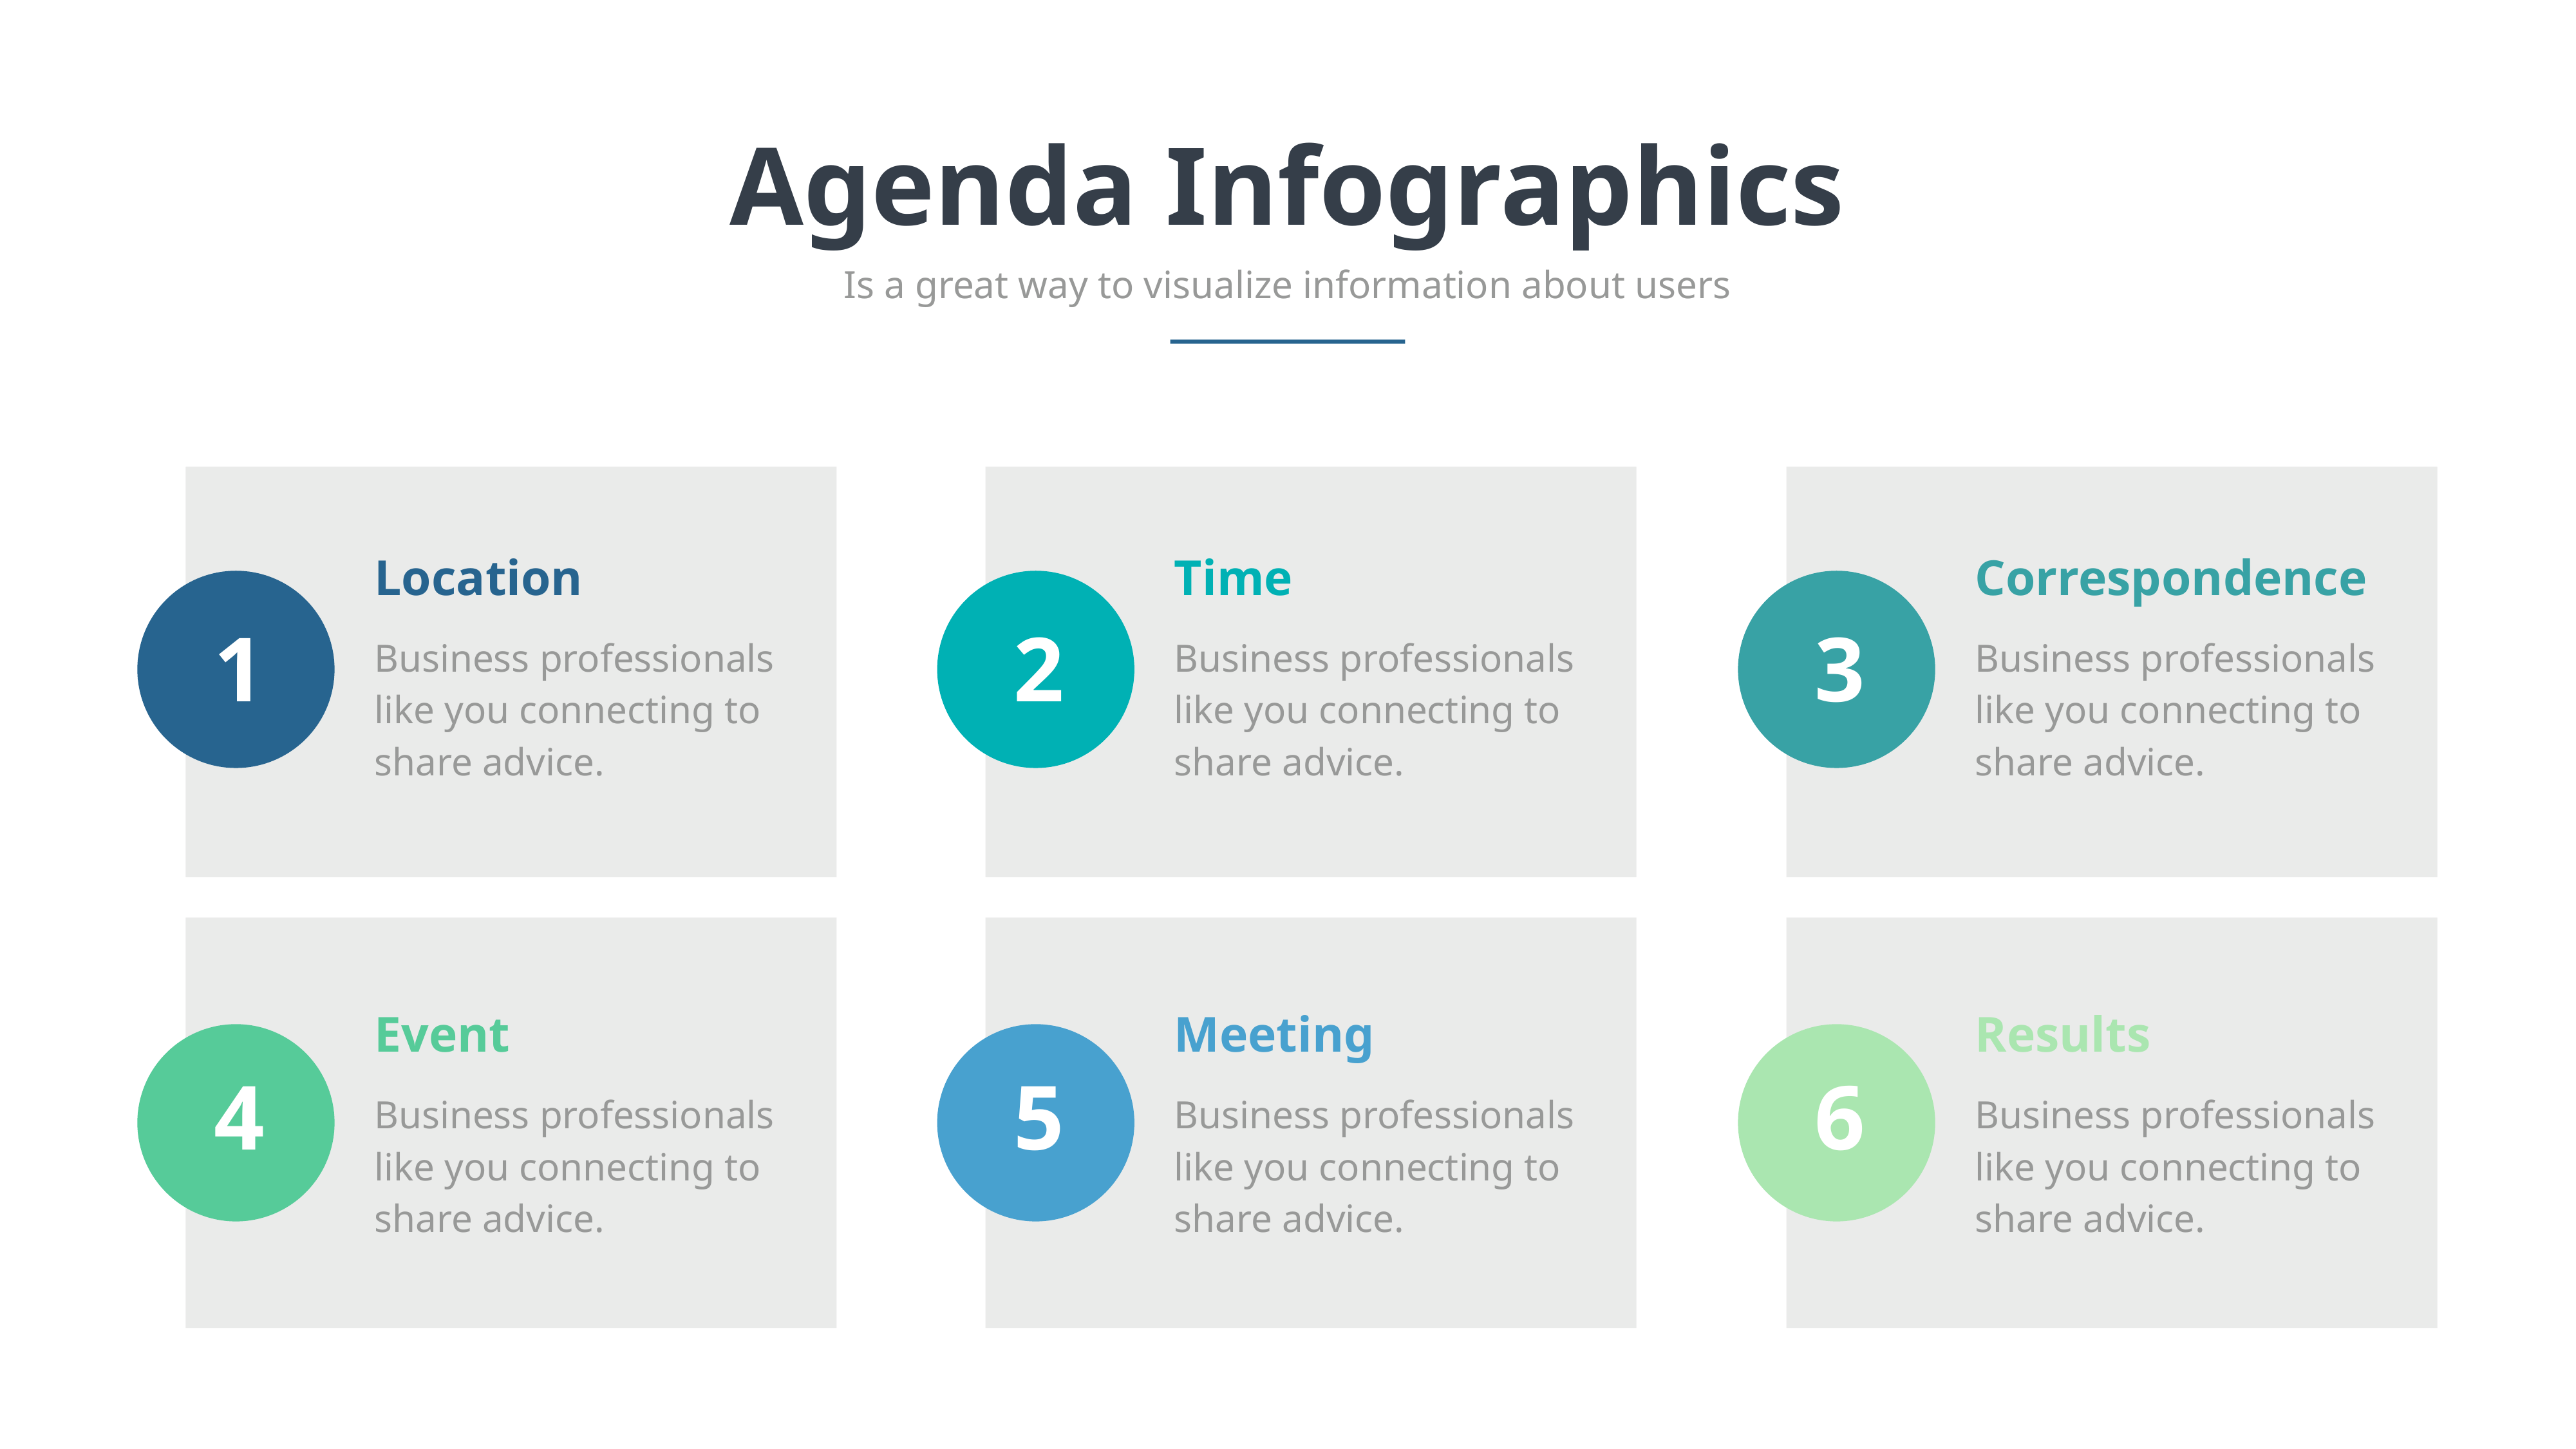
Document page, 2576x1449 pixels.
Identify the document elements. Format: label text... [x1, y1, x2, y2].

text_box Business professionals like you connecting to share advice. [1165, 623, 1624, 788]
text_box [1786, 466, 2438, 878]
text_box Business professionals like you connecting to share advice. [1165, 1079, 1624, 1245]
text_box [985, 917, 1637, 1329]
text_box [1786, 917, 2438, 1329]
text_box 6 [1805, 1056, 1876, 1172]
text_box Business professionals like you connecting to share advice. [364, 1079, 824, 1245]
text_box Is a great way to visualize information about users [825, 256, 1749, 311]
text_box 2 [1004, 608, 1075, 724]
text_box [985, 466, 1637, 878]
text_box 4 [204, 1056, 274, 1172]
text_box Time [1164, 542, 1637, 610]
text_box 3 [1805, 608, 1876, 724]
text_box [1170, 339, 1406, 345]
text_box Business professionals like you connecting to share advice. [1965, 1079, 2425, 1245]
text_box Meeting [1164, 999, 1637, 1067]
text_box Agenda Infographics [720, 113, 1855, 252]
text_box [136, 570, 335, 769]
text_box Business professionals like you connecting to share advice. [1965, 623, 2425, 788]
text_box Results [1965, 999, 2438, 1067]
text_box Event [364, 999, 837, 1067]
text_box 1 [204, 608, 274, 724]
text_box Business professionals like you connecting to share advice. [364, 623, 824, 788]
text_box [185, 466, 837, 878]
text_box Location [364, 542, 837, 610]
text_box [936, 1023, 1135, 1222]
text_box [1737, 570, 1936, 769]
text_box [136, 1023, 335, 1222]
text_box [936, 570, 1135, 769]
text_box 5 [1004, 1056, 1075, 1172]
text_box [1737, 1023, 1936, 1222]
text_box [185, 917, 837, 1329]
text_box Correspondence [1965, 542, 2438, 610]
